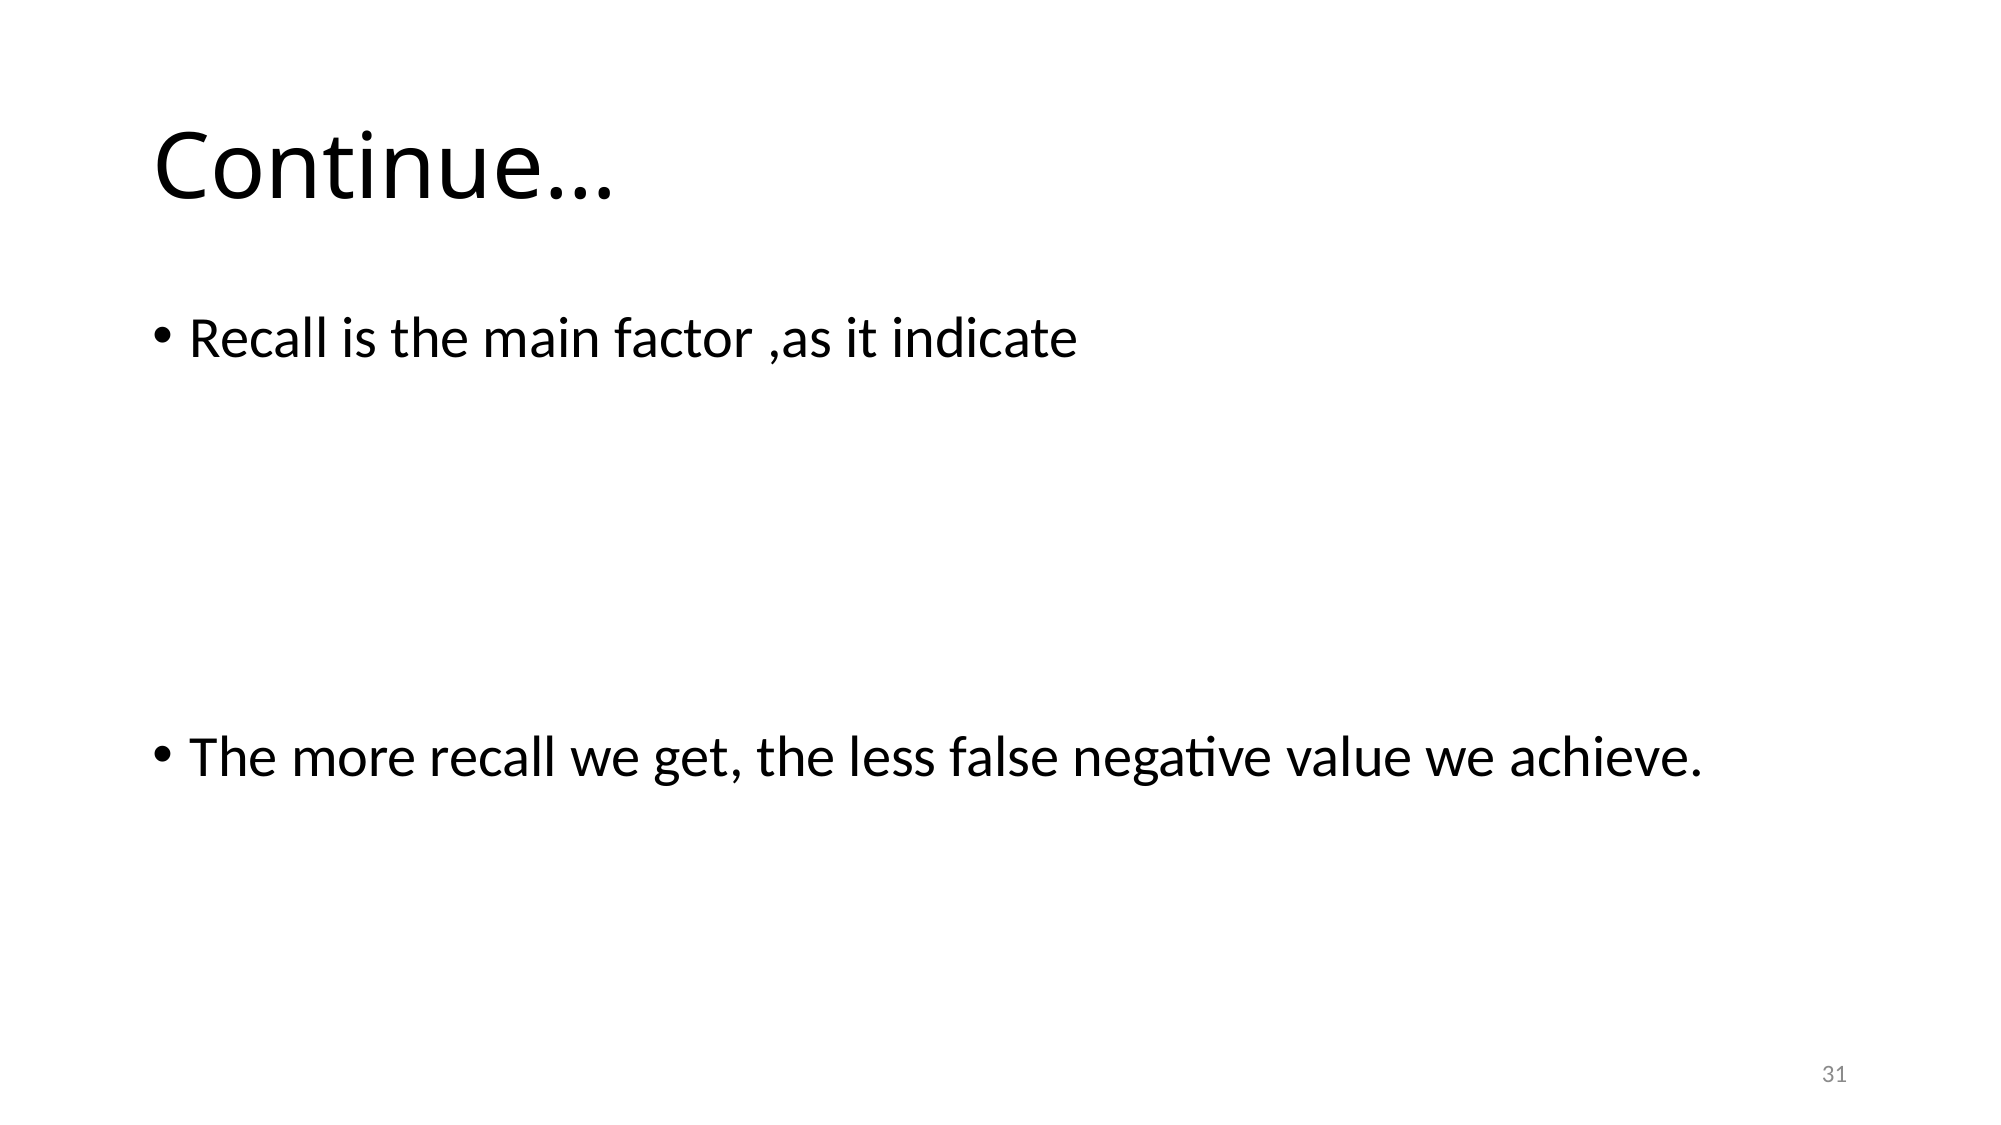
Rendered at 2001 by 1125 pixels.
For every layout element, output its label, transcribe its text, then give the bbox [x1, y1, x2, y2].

slide_number 31 [1412, 1042, 1863, 1103]
title Continue… [137, 59, 1863, 278]
